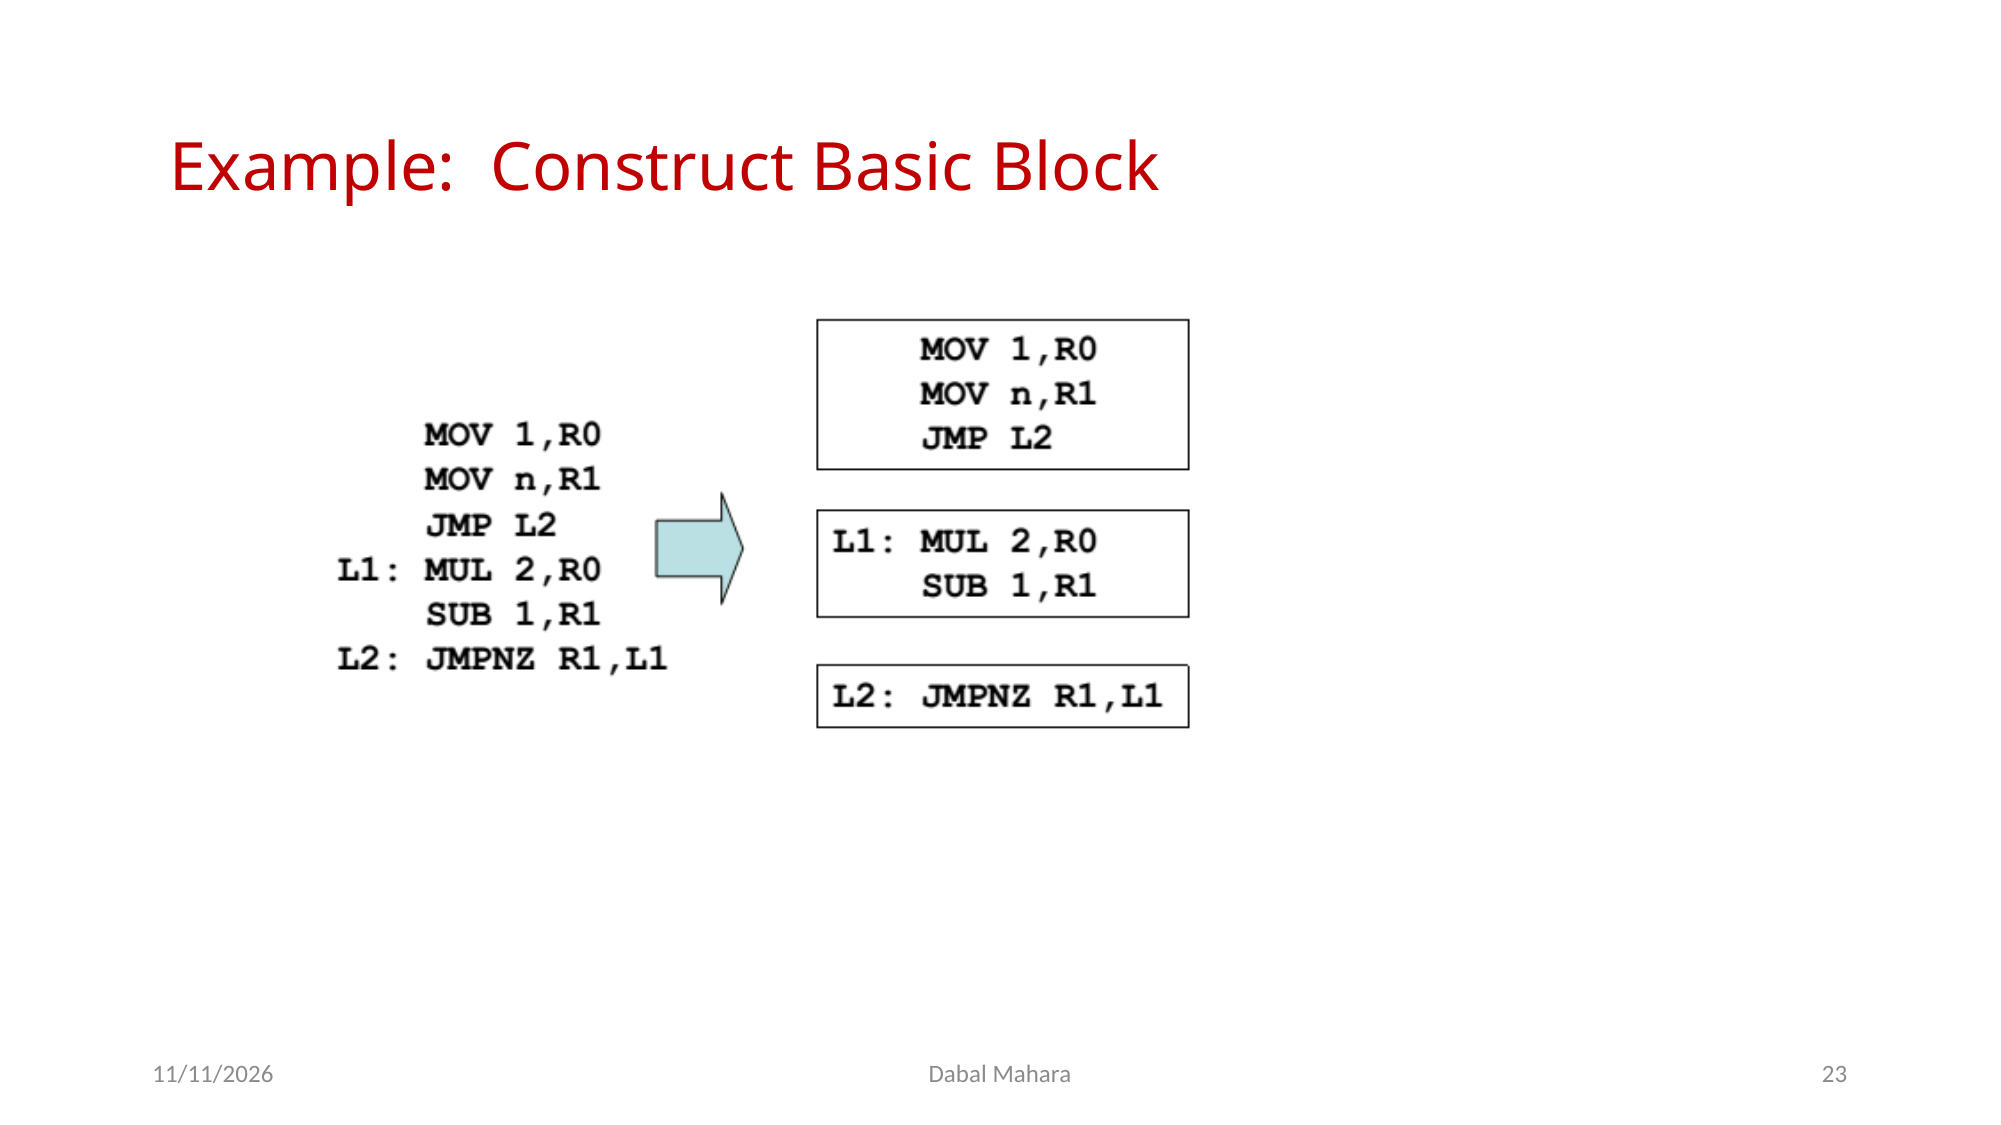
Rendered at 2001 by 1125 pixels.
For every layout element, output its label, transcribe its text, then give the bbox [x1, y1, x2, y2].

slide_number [137, 1042, 588, 1103]
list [113, 277, 1517, 741]
slide_number 23 [1412, 1042, 1863, 1103]
title Example: Construct Basic Block [137, 59, 1863, 278]
footer Dabal Mahara [662, 1042, 1338, 1103]
